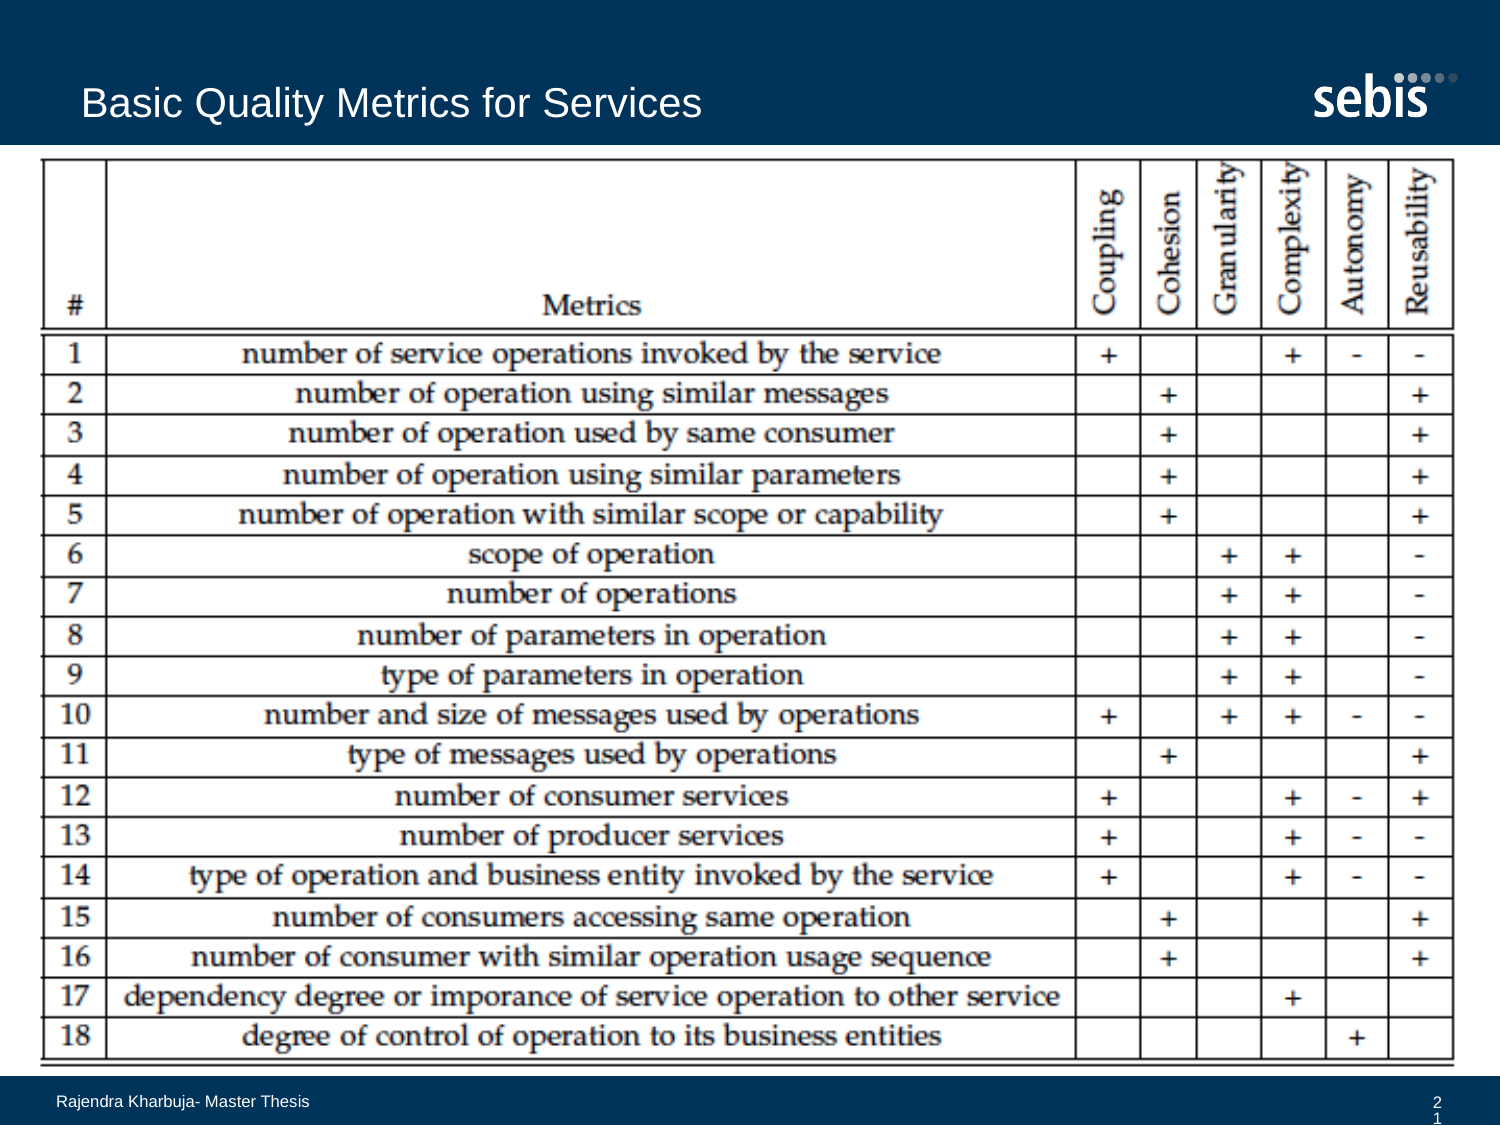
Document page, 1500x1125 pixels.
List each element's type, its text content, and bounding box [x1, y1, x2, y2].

slide_number 21 [1417, 1077, 1460, 1125]
picture [37, 153, 1463, 1071]
text_box Basic Quality Metrics for Services [66, 66, 1303, 126]
footer Rajendra Kharbuja- Master Thesis [40, 1077, 361, 1125]
